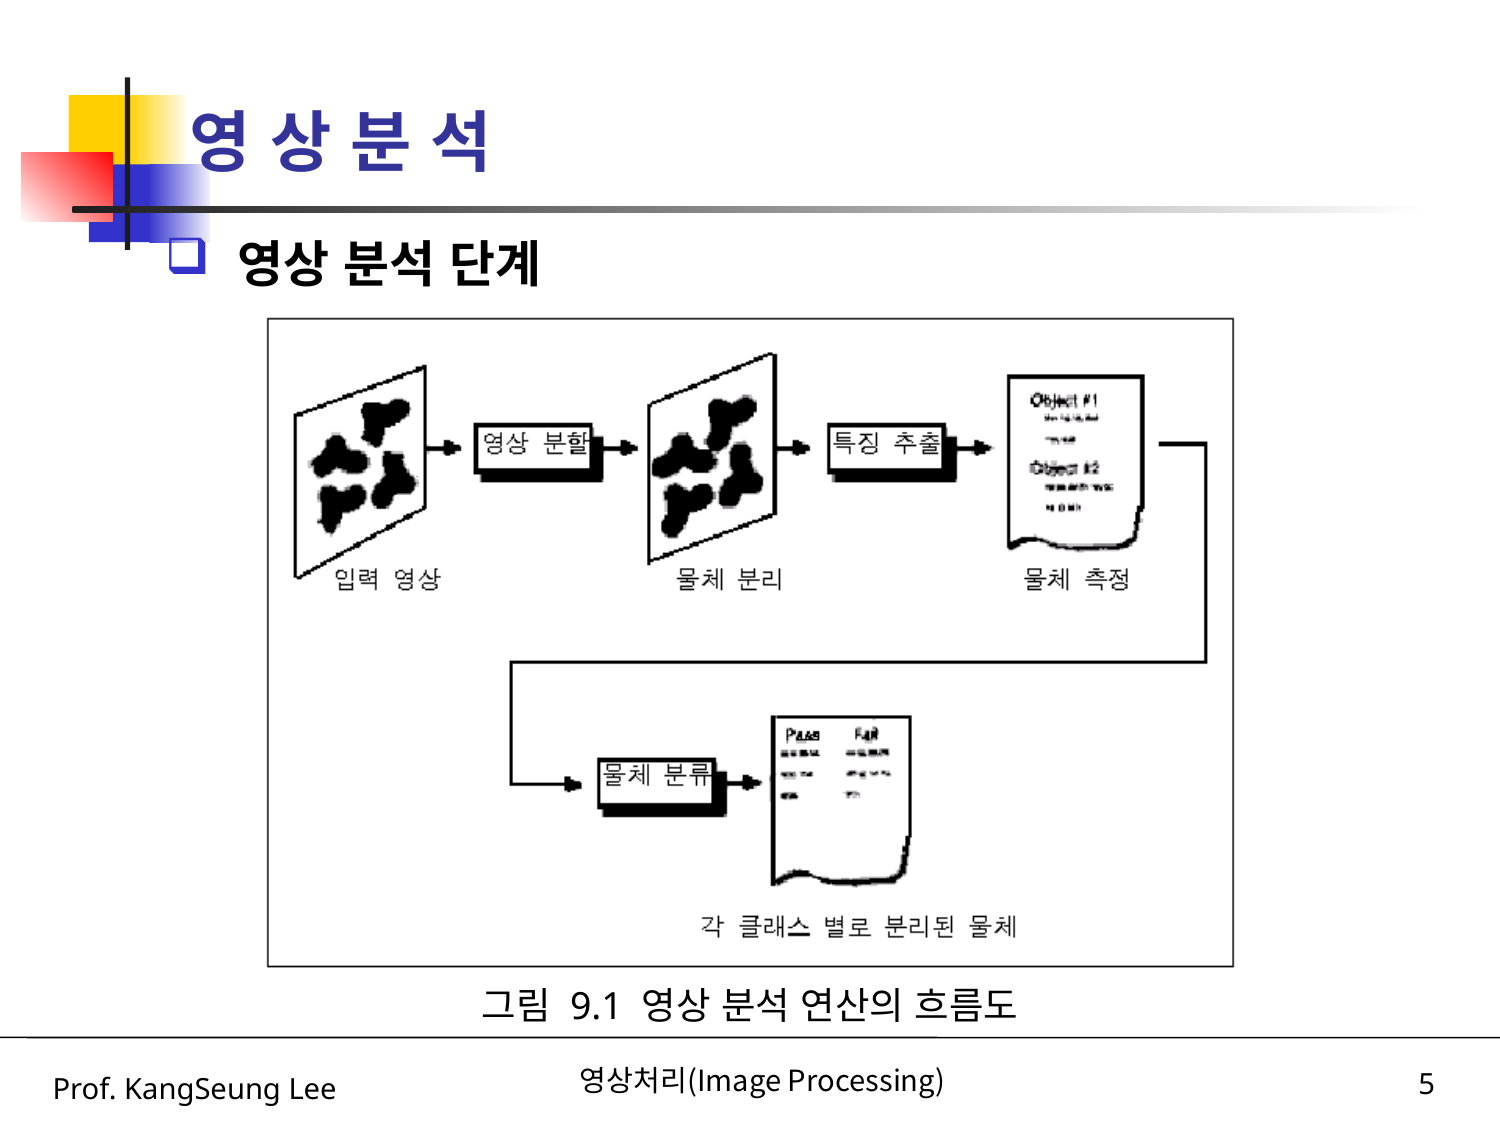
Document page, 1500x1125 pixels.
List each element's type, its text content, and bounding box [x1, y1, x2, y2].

list 영상 분석 단계 [75, 224, 1413, 963]
slide_number 5 [1137, 1037, 1450, 1113]
text_box 그림 9.1 영상 분석 연산의 흐름도 [262, 977, 1238, 1035]
footer 영상처리(Image Processing) [525, 1037, 1000, 1113]
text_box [258, 312, 1242, 977]
slide_number Prof. KangSeung Lee [37, 1037, 388, 1113]
title 영 상 분 석 [174, 12, 1275, 188]
